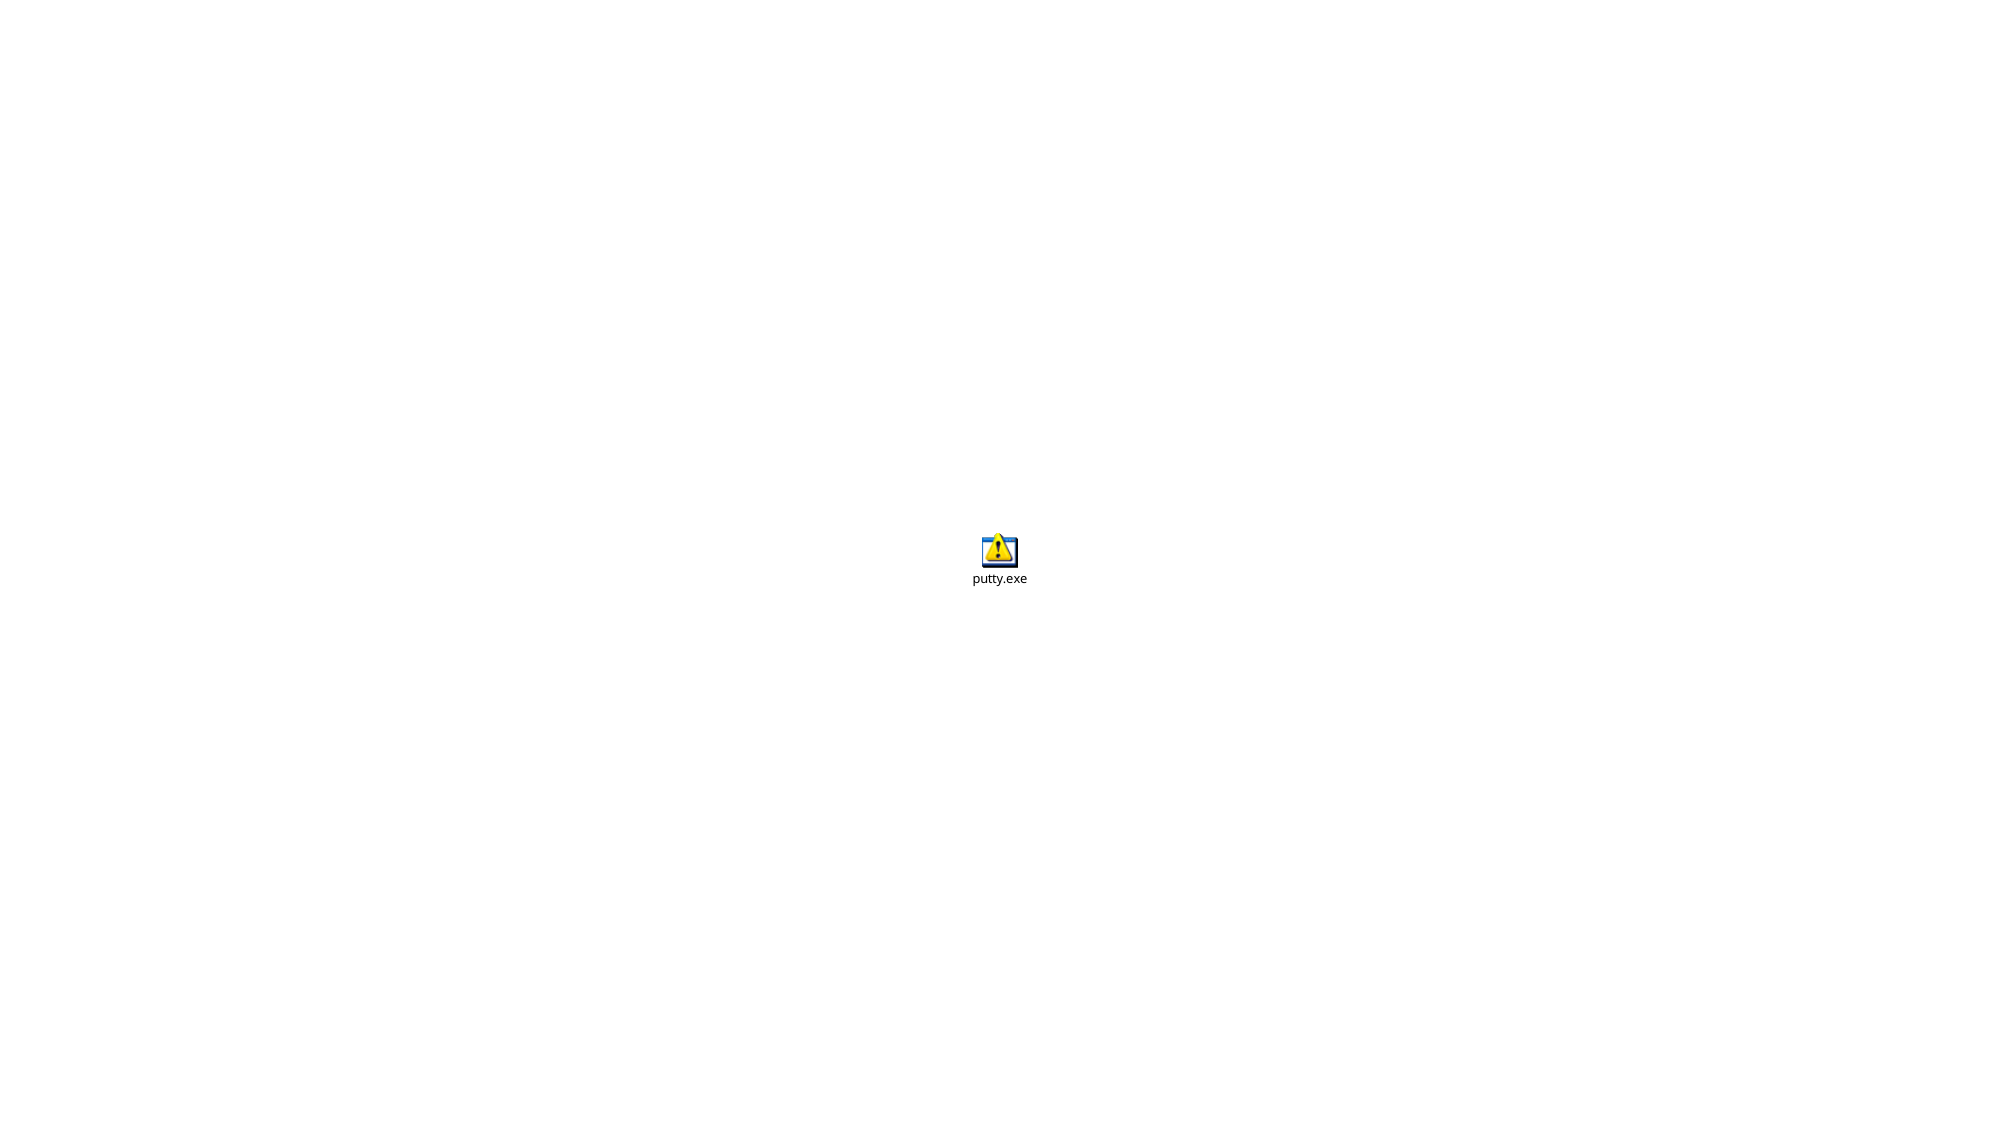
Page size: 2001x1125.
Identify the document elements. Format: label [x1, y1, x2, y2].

text_box [967, 533, 1033, 591]
